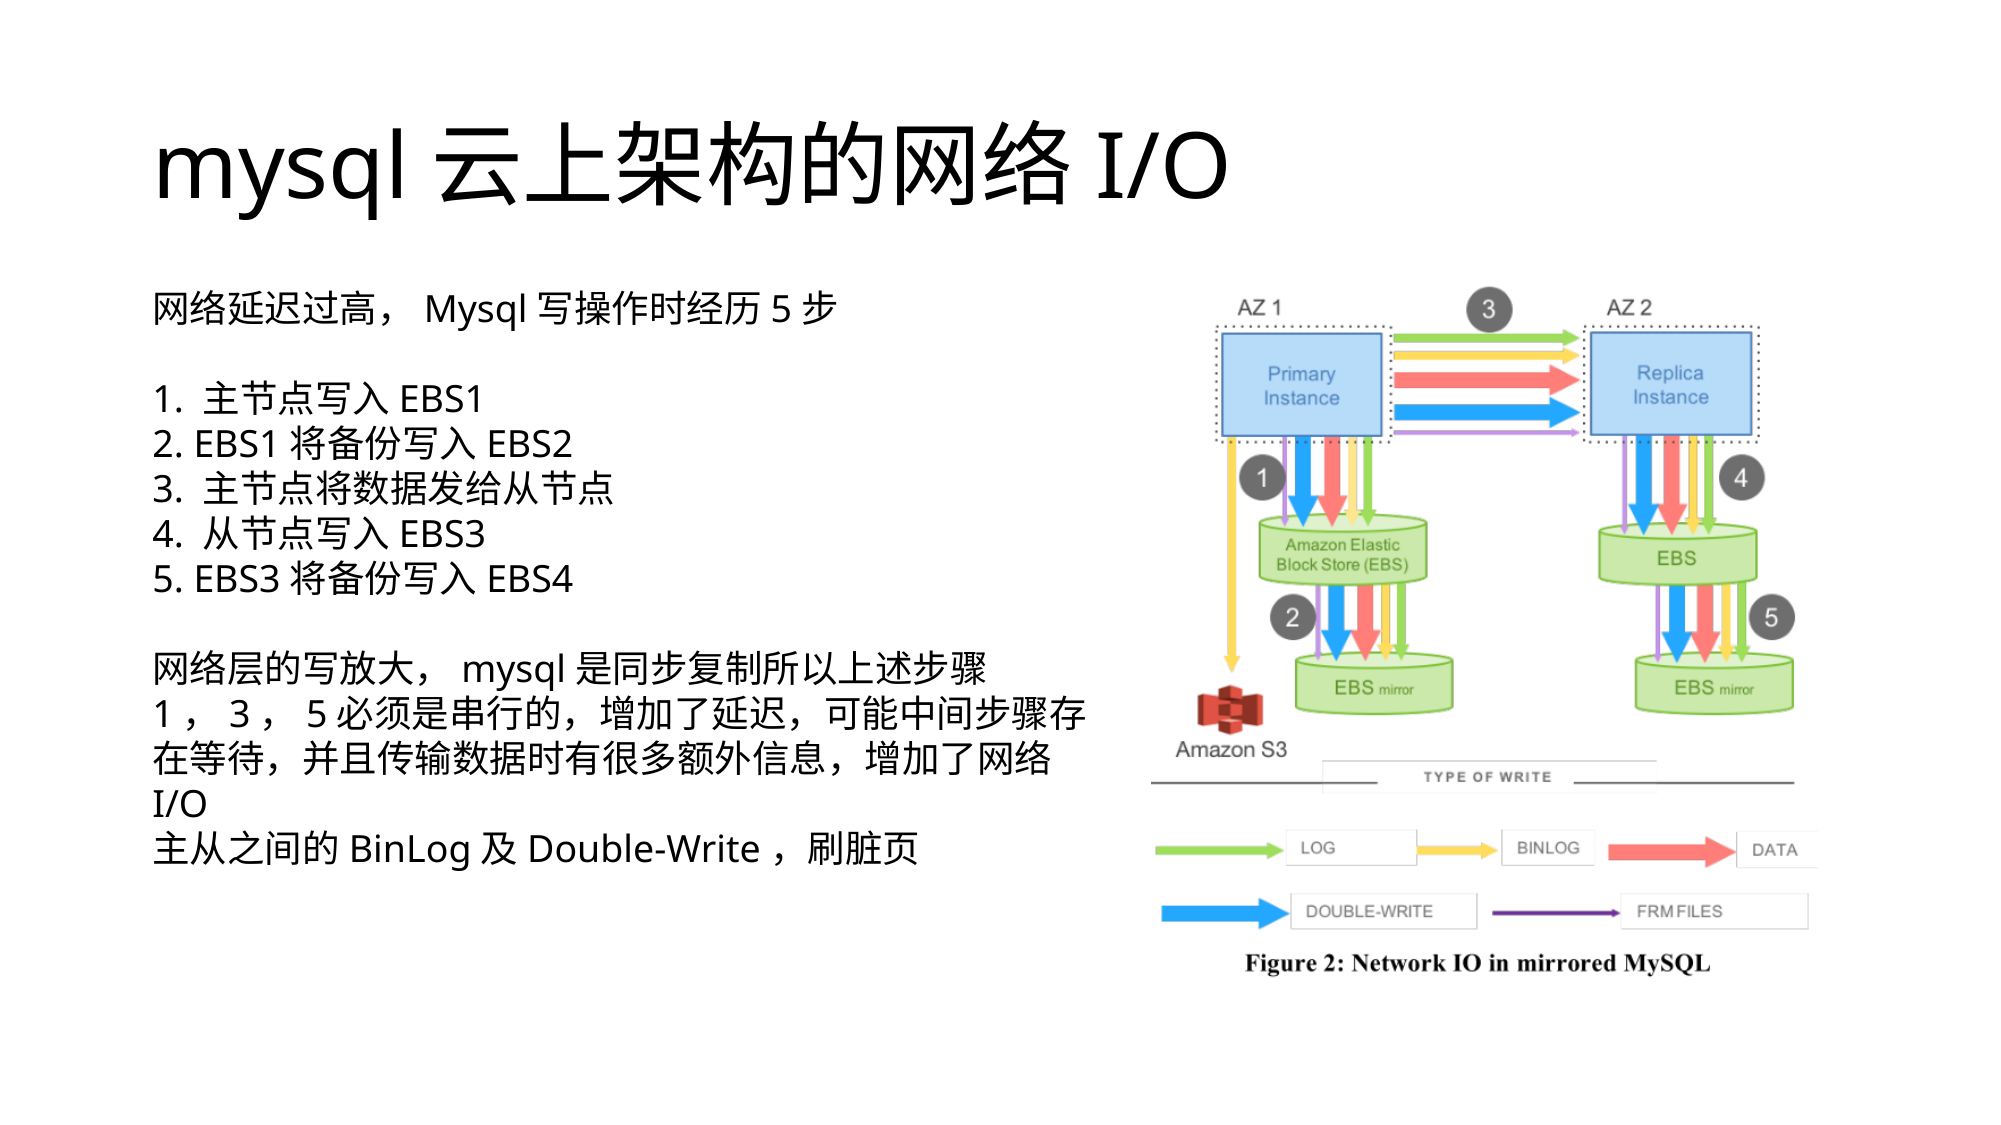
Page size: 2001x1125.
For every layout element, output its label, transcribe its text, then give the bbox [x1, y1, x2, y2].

title mysql云上架构的网络I/O [137, 59, 1863, 278]
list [1151, 277, 1845, 992]
text_box 网络延迟过高，Mysql写操作时经历5步 1. 主节点写入EBS1 2. EBS1将备份写入EBS2 3. 主节点将数据发给从节点 4. 从节点写入EBS3 5. EBS3将备份写入EBS4 网络层的写放大，mysql是同步复制所以上述步骤1，3，5必须是串行的，增加了延迟，可能中间步骤存在等待，并且传输数据时有很多额外信息，增加了网络I/O 主从之间的BinLog及Double-Write，刷脏页 [137, 277, 1113, 878]
